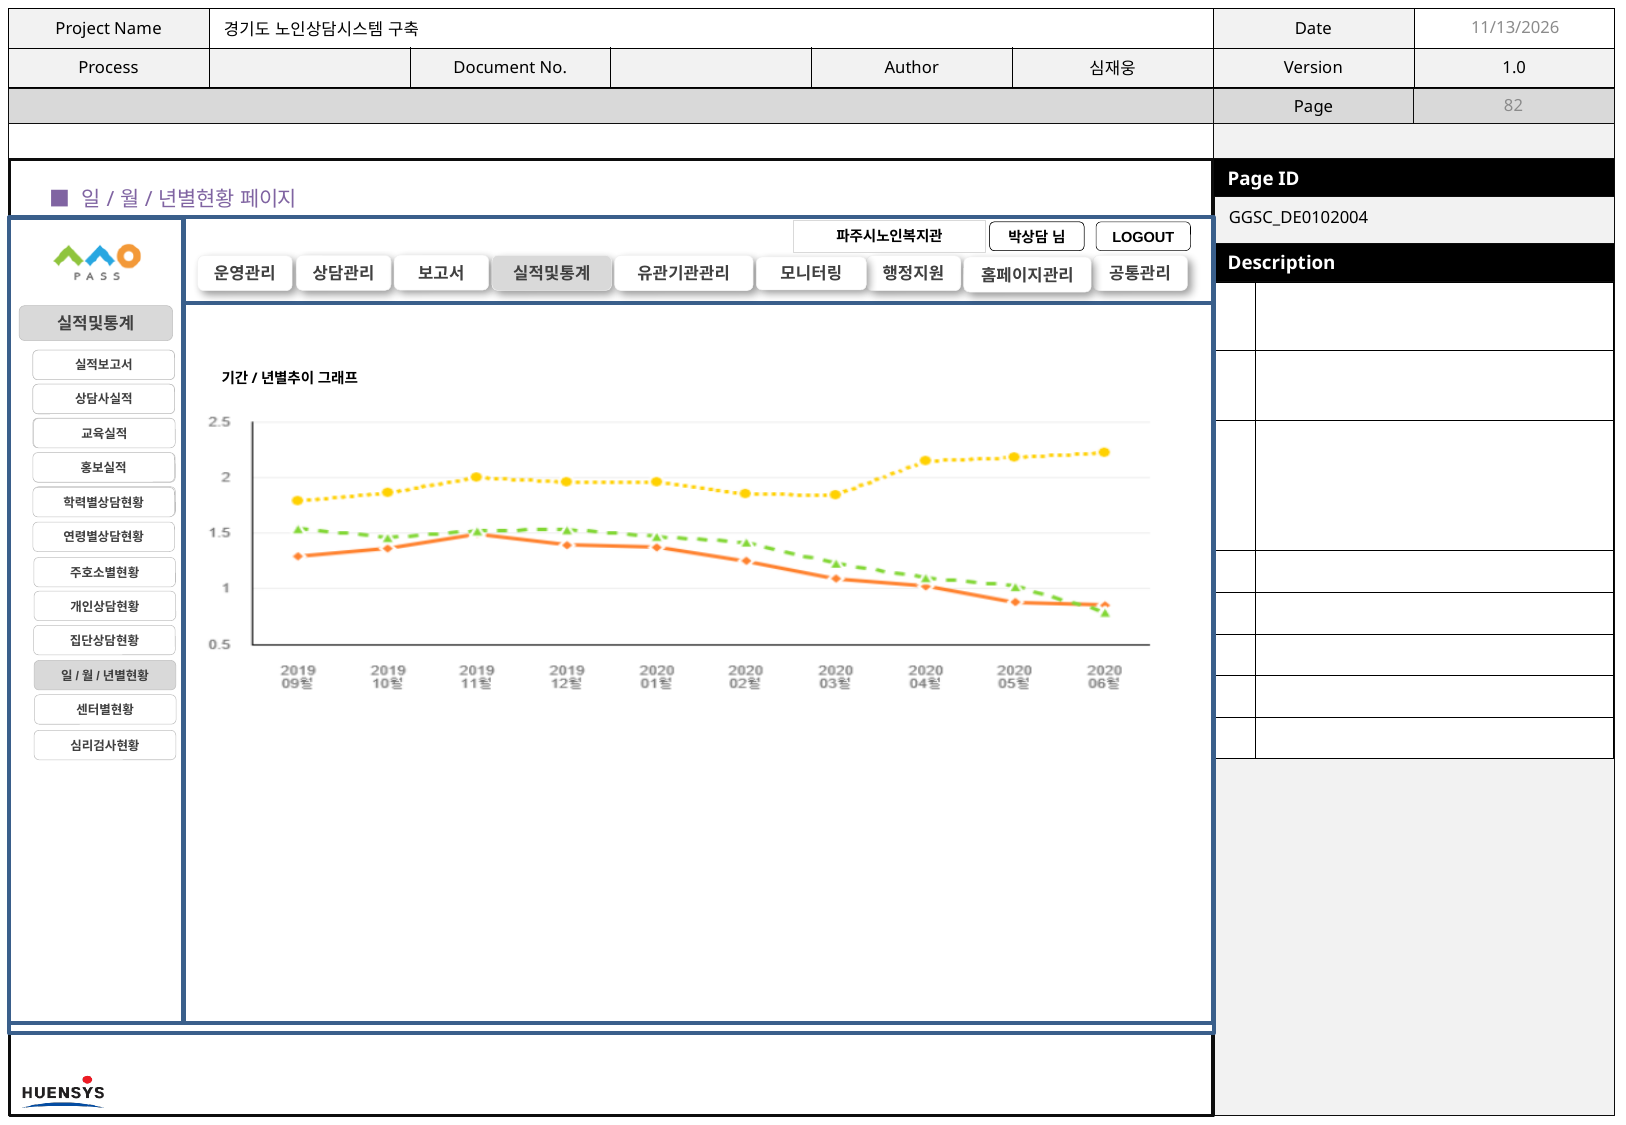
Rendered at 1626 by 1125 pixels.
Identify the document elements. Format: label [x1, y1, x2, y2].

slide_number [1413, 88, 1614, 124]
table_cell [1256, 551, 1613, 592]
table_cell [1256, 351, 1613, 420]
table_cell [1216, 551, 1255, 592]
table_cell [1216, 421, 1255, 550]
picture [46, 235, 146, 290]
table_cell [1256, 676, 1613, 717]
table_header [35, 175, 1001, 215]
text_box [7, 199, 1625, 1035]
text_box [1211, 157, 1617, 198]
table_cell [1216, 351, 1255, 420]
table_header [1216, 283, 1255, 350]
table_cell [1256, 593, 1613, 634]
table_cell [1256, 635, 1613, 675]
slide_number [1414, 10, 1616, 46]
table_cell [1216, 676, 1255, 717]
table_header [1256, 283, 1613, 350]
picture [197, 409, 1161, 691]
table_cell [1256, 718, 1613, 758]
table_cell [1256, 421, 1613, 550]
picture [21, 1075, 104, 1108]
table_cell [1216, 635, 1255, 675]
table_cell [1216, 593, 1255, 634]
table_cell [1216, 718, 1255, 758]
